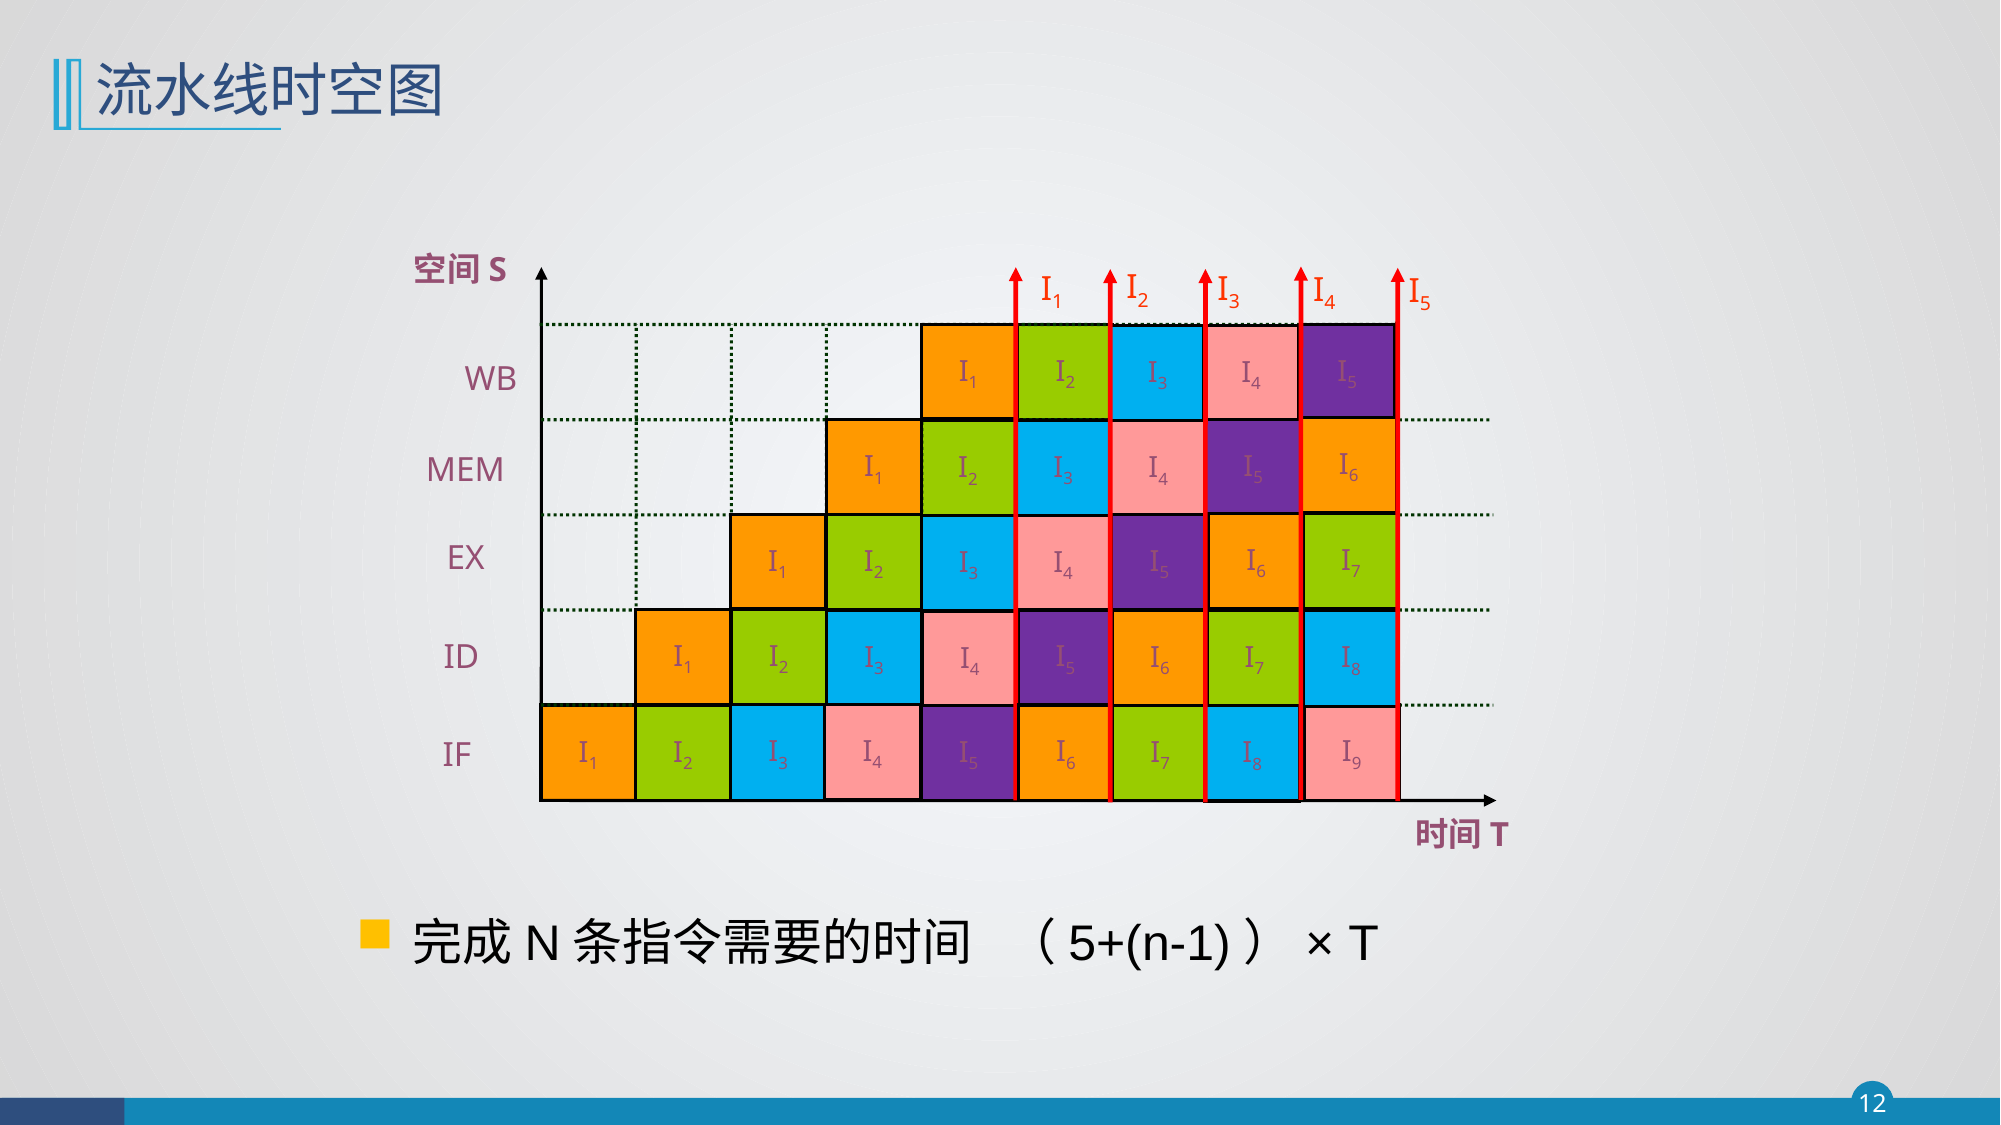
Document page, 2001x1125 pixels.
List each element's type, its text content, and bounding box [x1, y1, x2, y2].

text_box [399, 240, 1537, 862]
title 流水线时空图 [80, 42, 1805, 144]
text_box 完成N条指令需要的时间 （5+(n-1)）× T [341, 891, 1690, 977]
